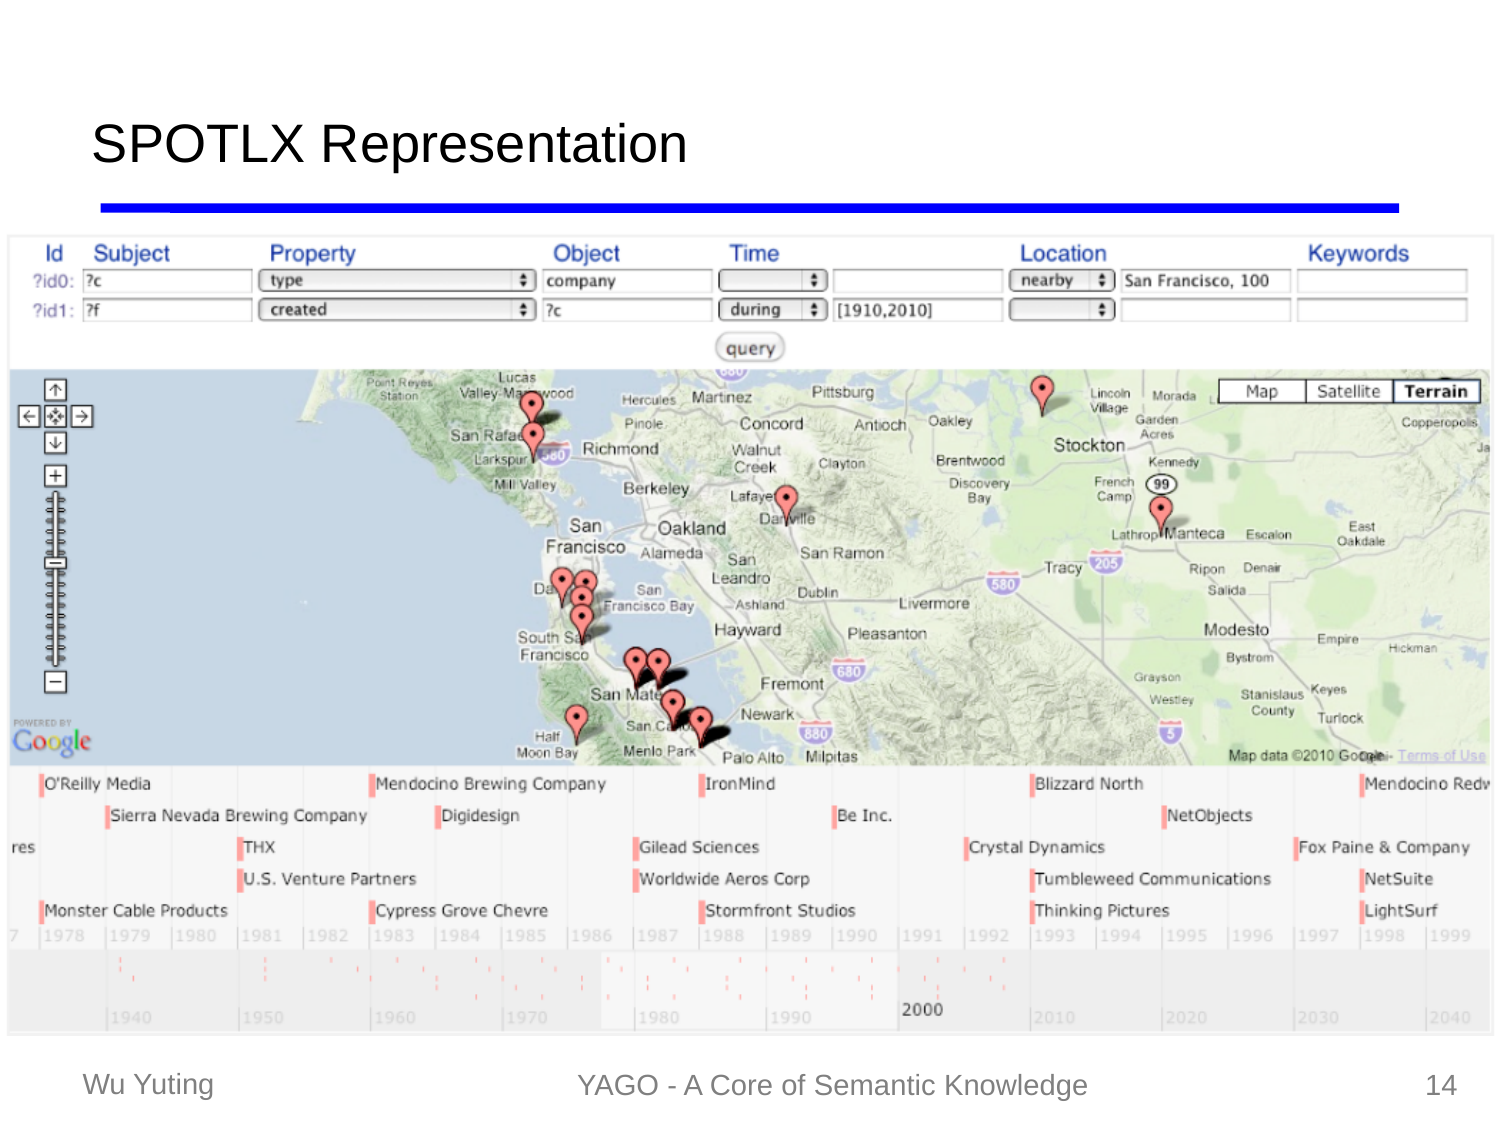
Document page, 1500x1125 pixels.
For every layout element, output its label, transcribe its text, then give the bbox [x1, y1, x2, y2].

picture [0, 232, 1500, 1036]
title SPOTLX Representation [76, 76, 1093, 205]
slide_number 14 [1268, 1058, 1473, 1103]
footer YAGO - A Core of Semantic Knowledge [348, 1058, 1268, 1103]
